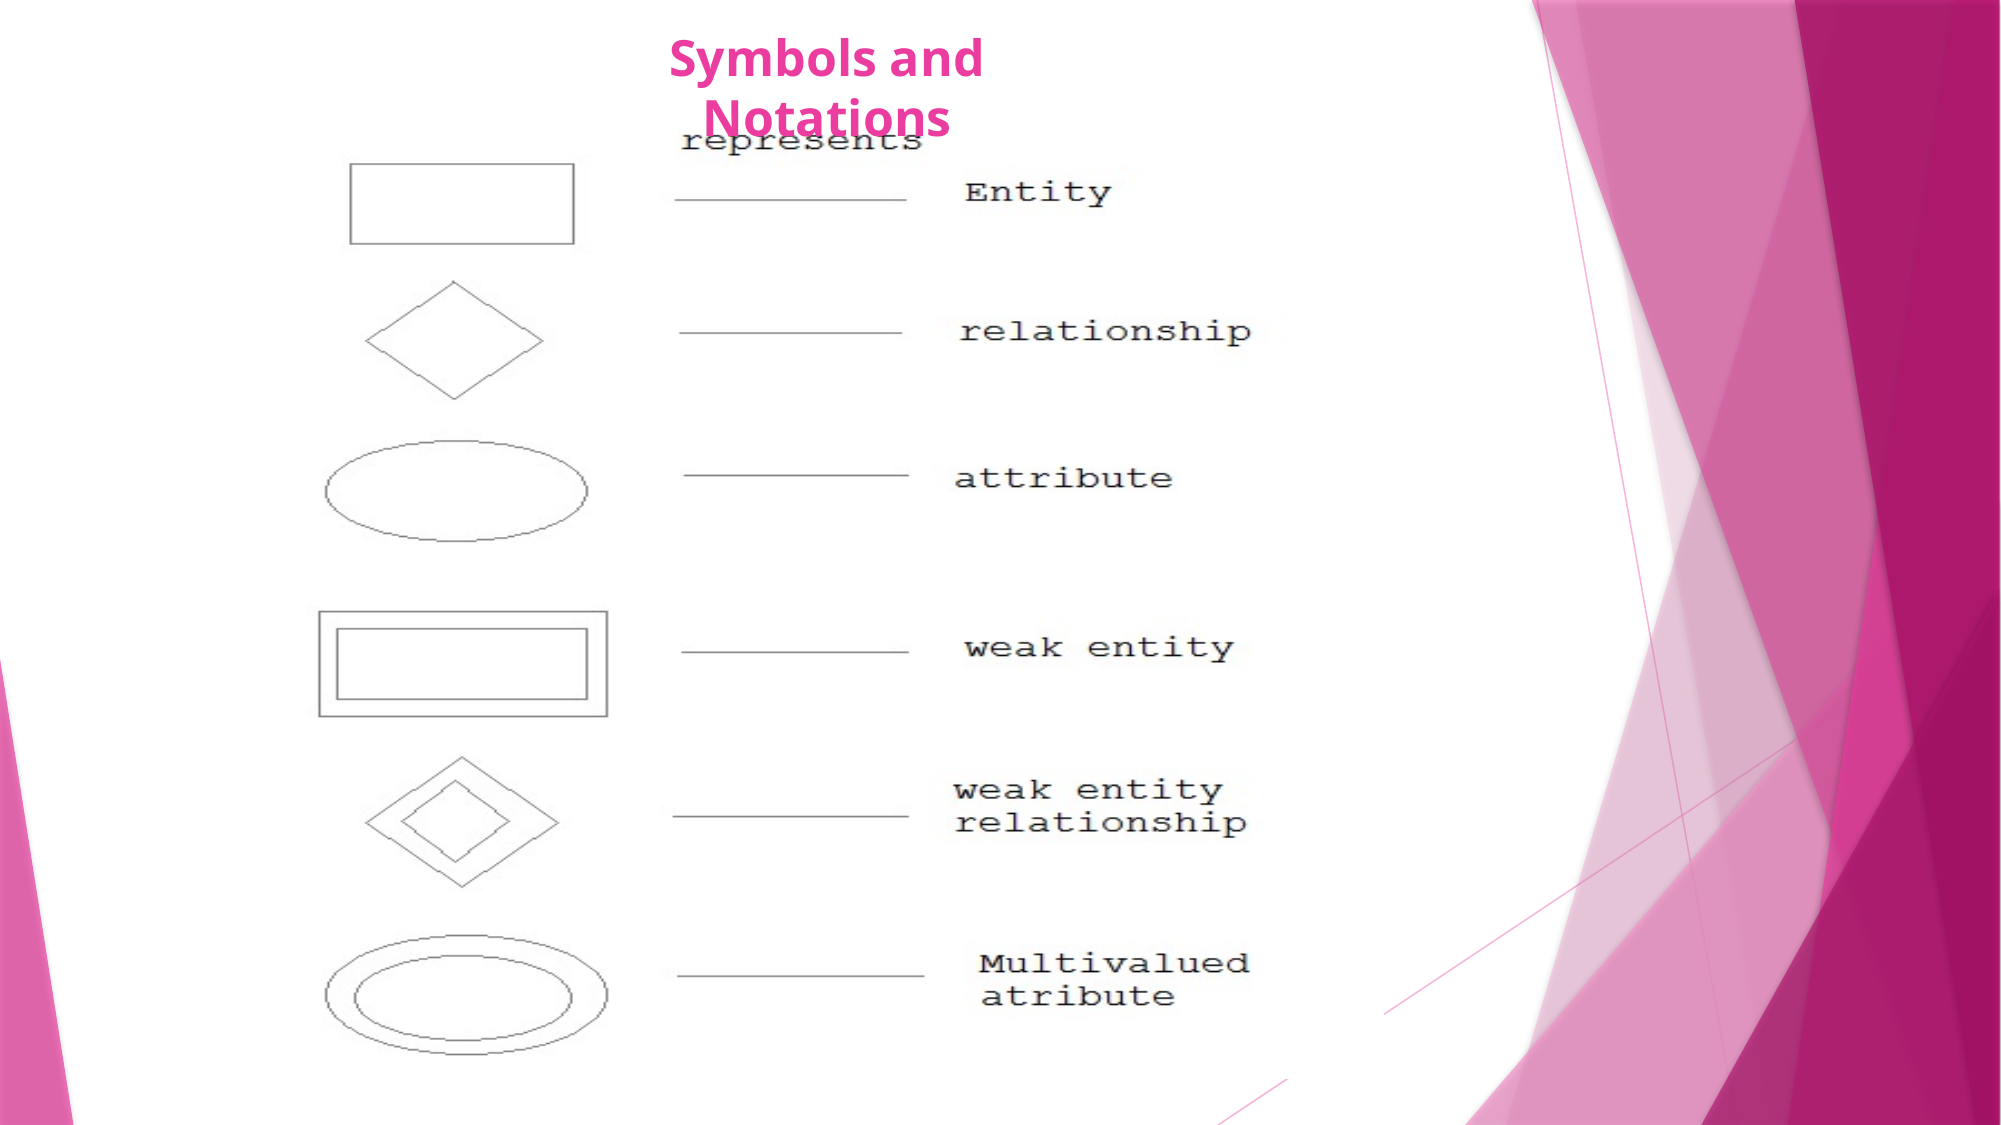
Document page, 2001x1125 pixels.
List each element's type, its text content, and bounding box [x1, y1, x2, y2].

picture [269, 126, 1385, 1079]
text_box Symbols and Notations [545, 18, 1109, 125]
